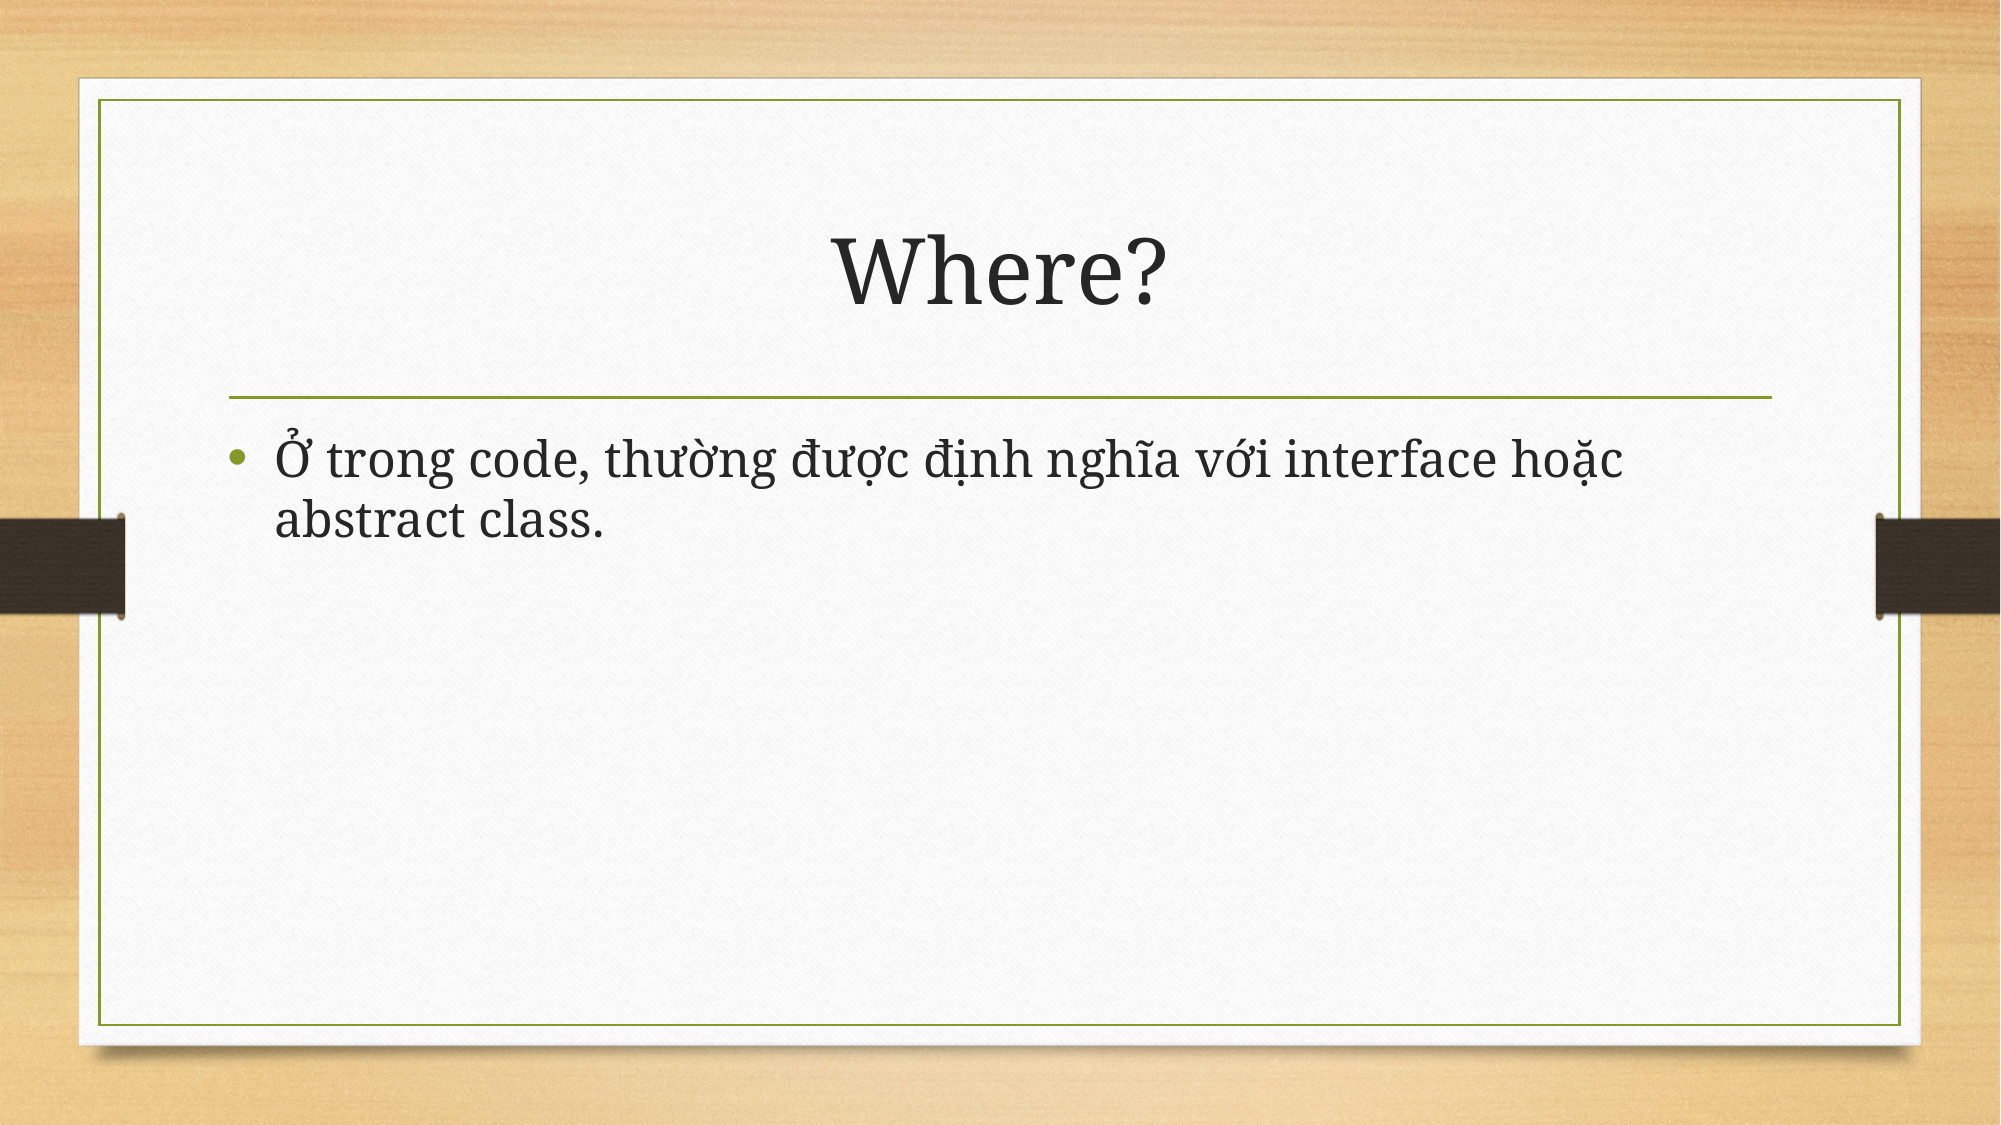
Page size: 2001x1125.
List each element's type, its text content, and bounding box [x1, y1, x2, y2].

title Where? [212, 161, 1788, 375]
picture [0, 0, 2001, 1125]
list Ở trong code, thường được định nghĩa với interface hoặc abstract class. [212, 419, 1788, 964]
